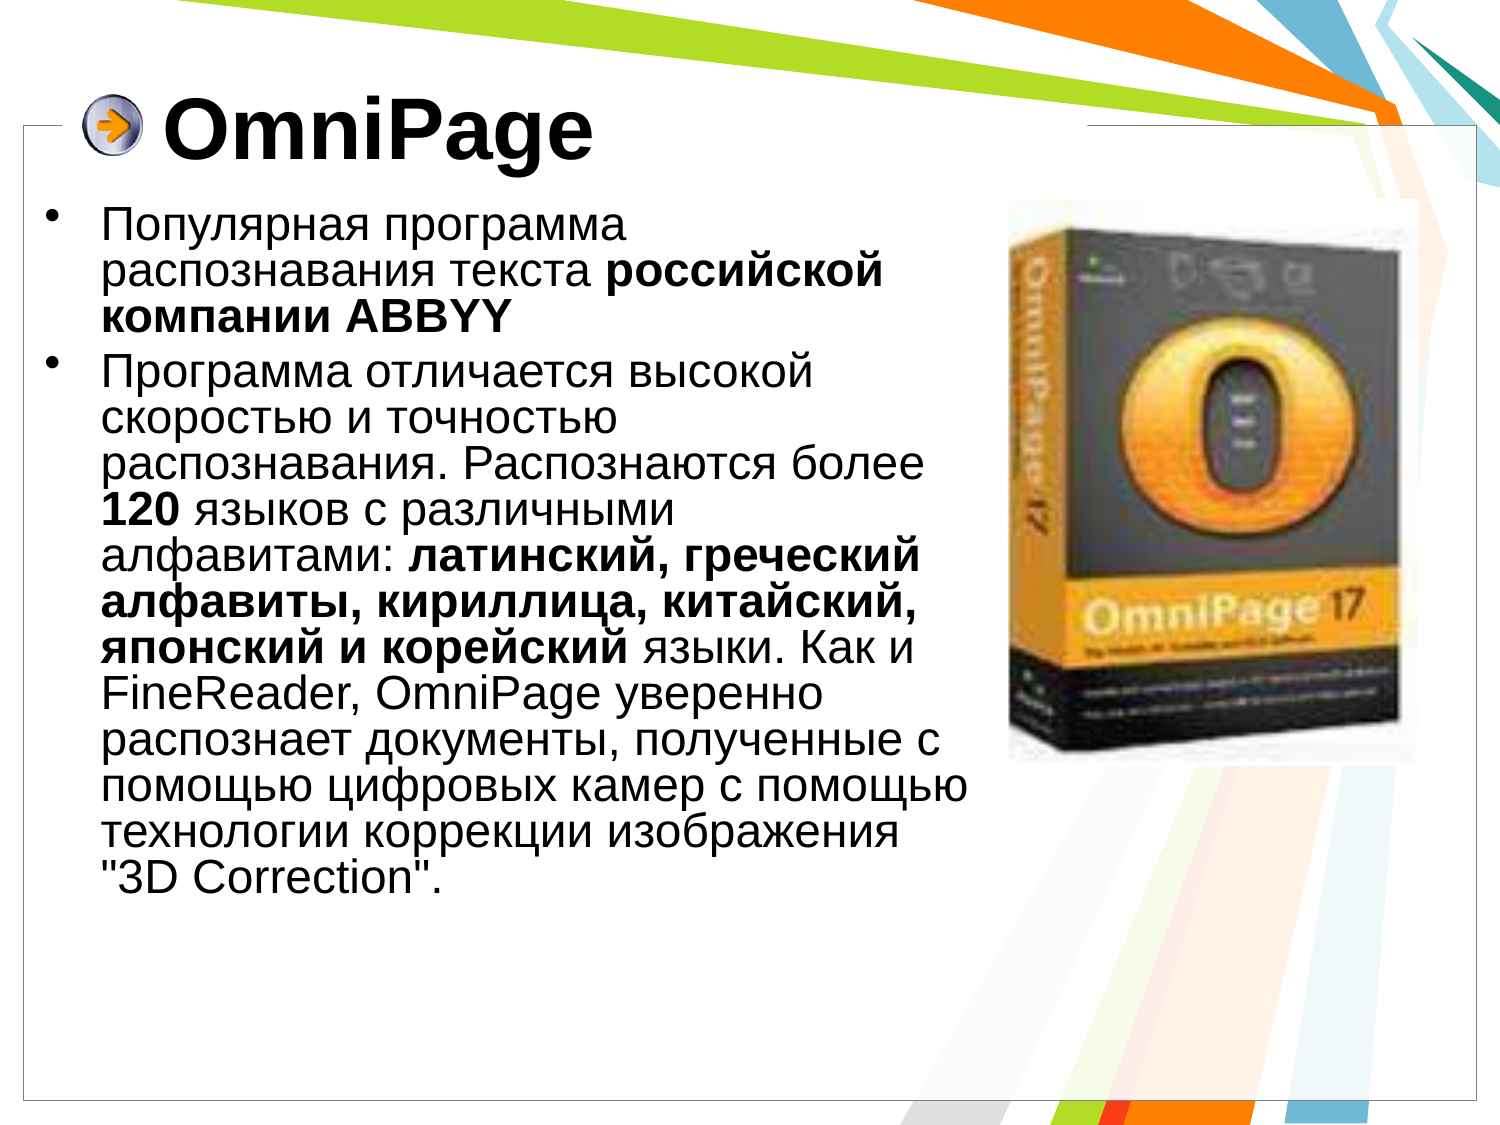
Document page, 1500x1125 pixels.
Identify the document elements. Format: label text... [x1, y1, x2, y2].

picture [82, 94, 143, 156]
list Популярная программа распознавания текста российской компании ABBYY Программа отличается высокой скоростью и точностью распознавания. Распознаются более 120 языков с различными алфавитами: латинский, греческий алфавиты, кириллица, китайский, японский и корейский языки. Как и FineReader, OmniPage уверенно распознает документы, полученные с помощью цифровых камер с помощью технологии коррекции изображения "3D Correction". [29, 196, 987, 1010]
picture [1007, 198, 1419, 767]
title OmniPage [147, 30, 1182, 219]
